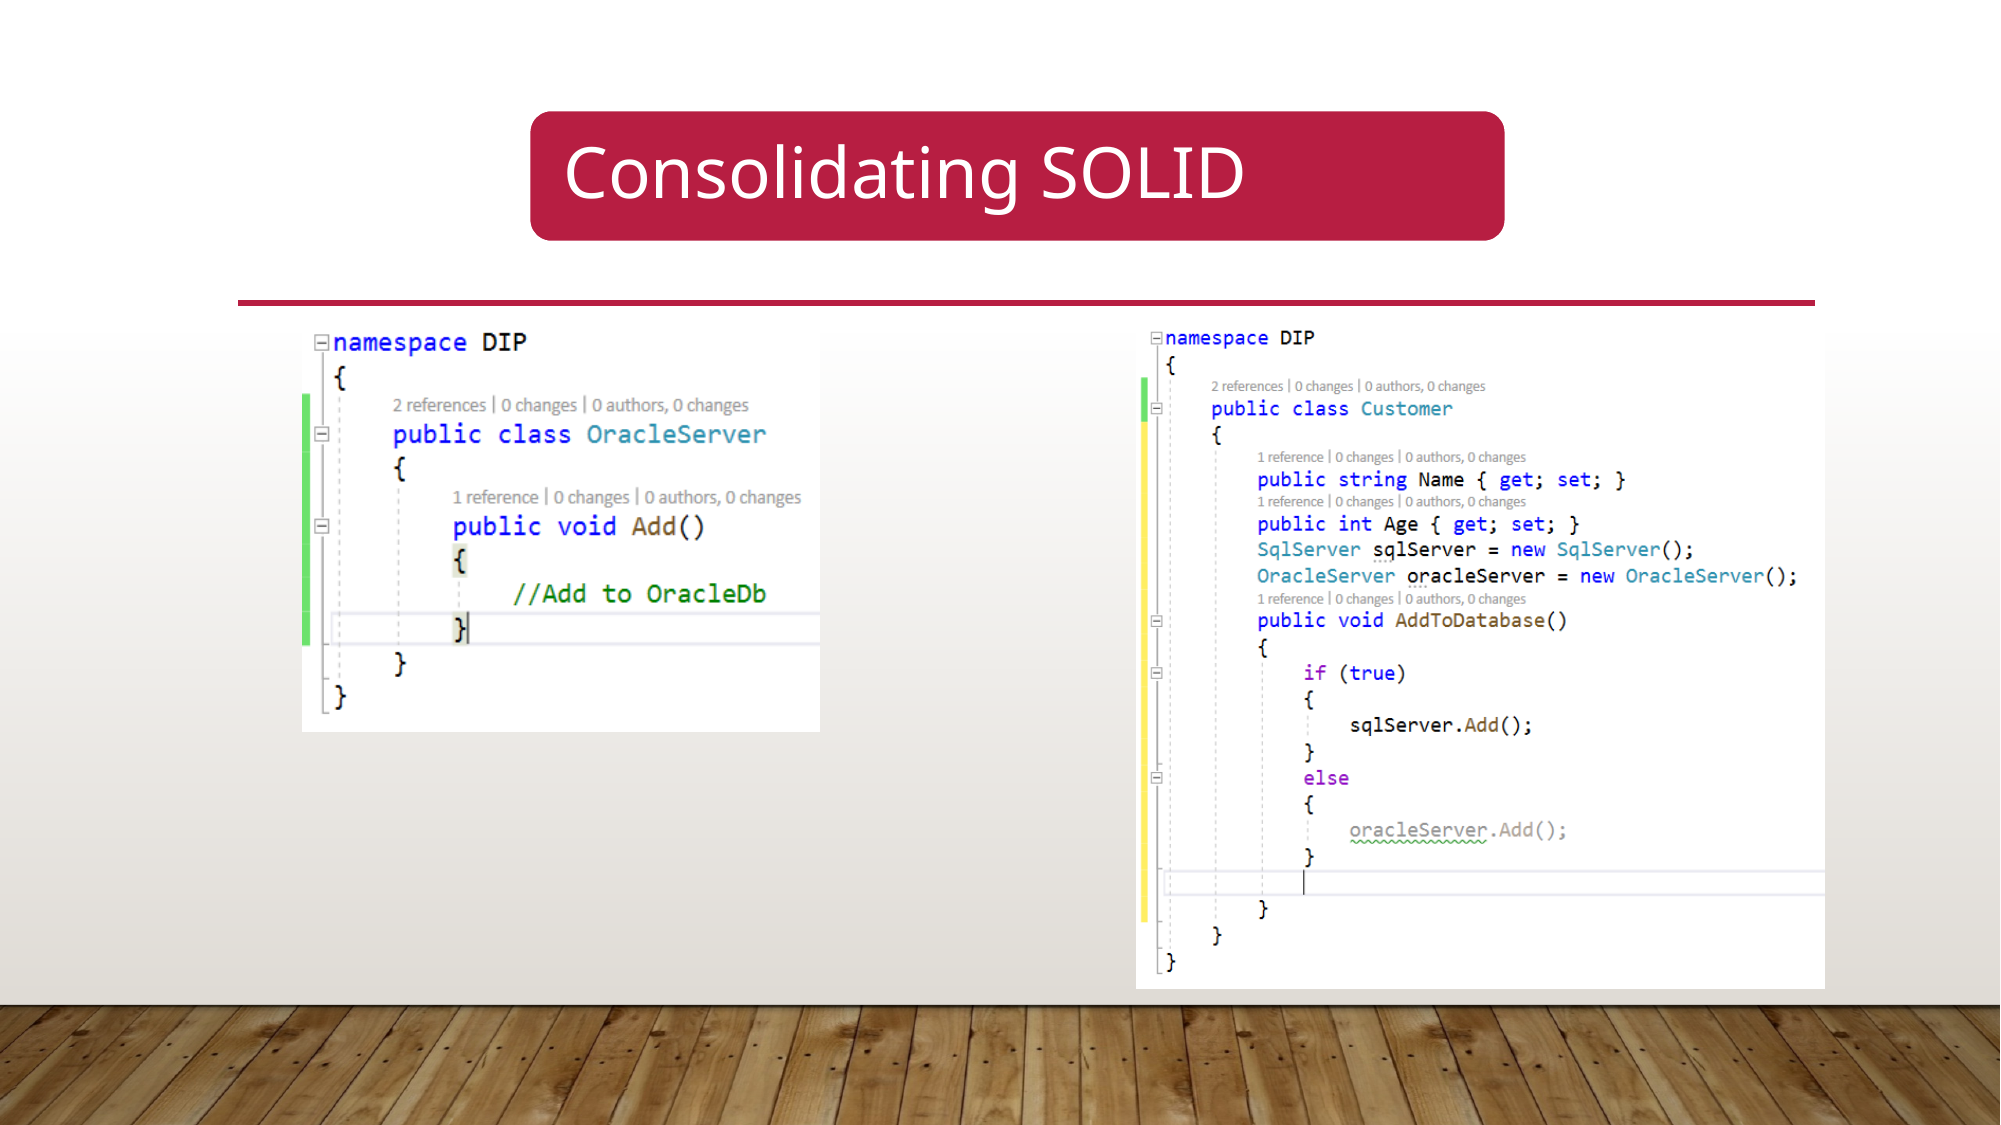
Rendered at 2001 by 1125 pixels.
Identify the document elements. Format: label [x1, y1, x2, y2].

picture [1136, 318, 1826, 989]
picture [0, 1005, 2000, 1125]
text_box [174, 105, 1826, 331]
list [301, 318, 820, 732]
